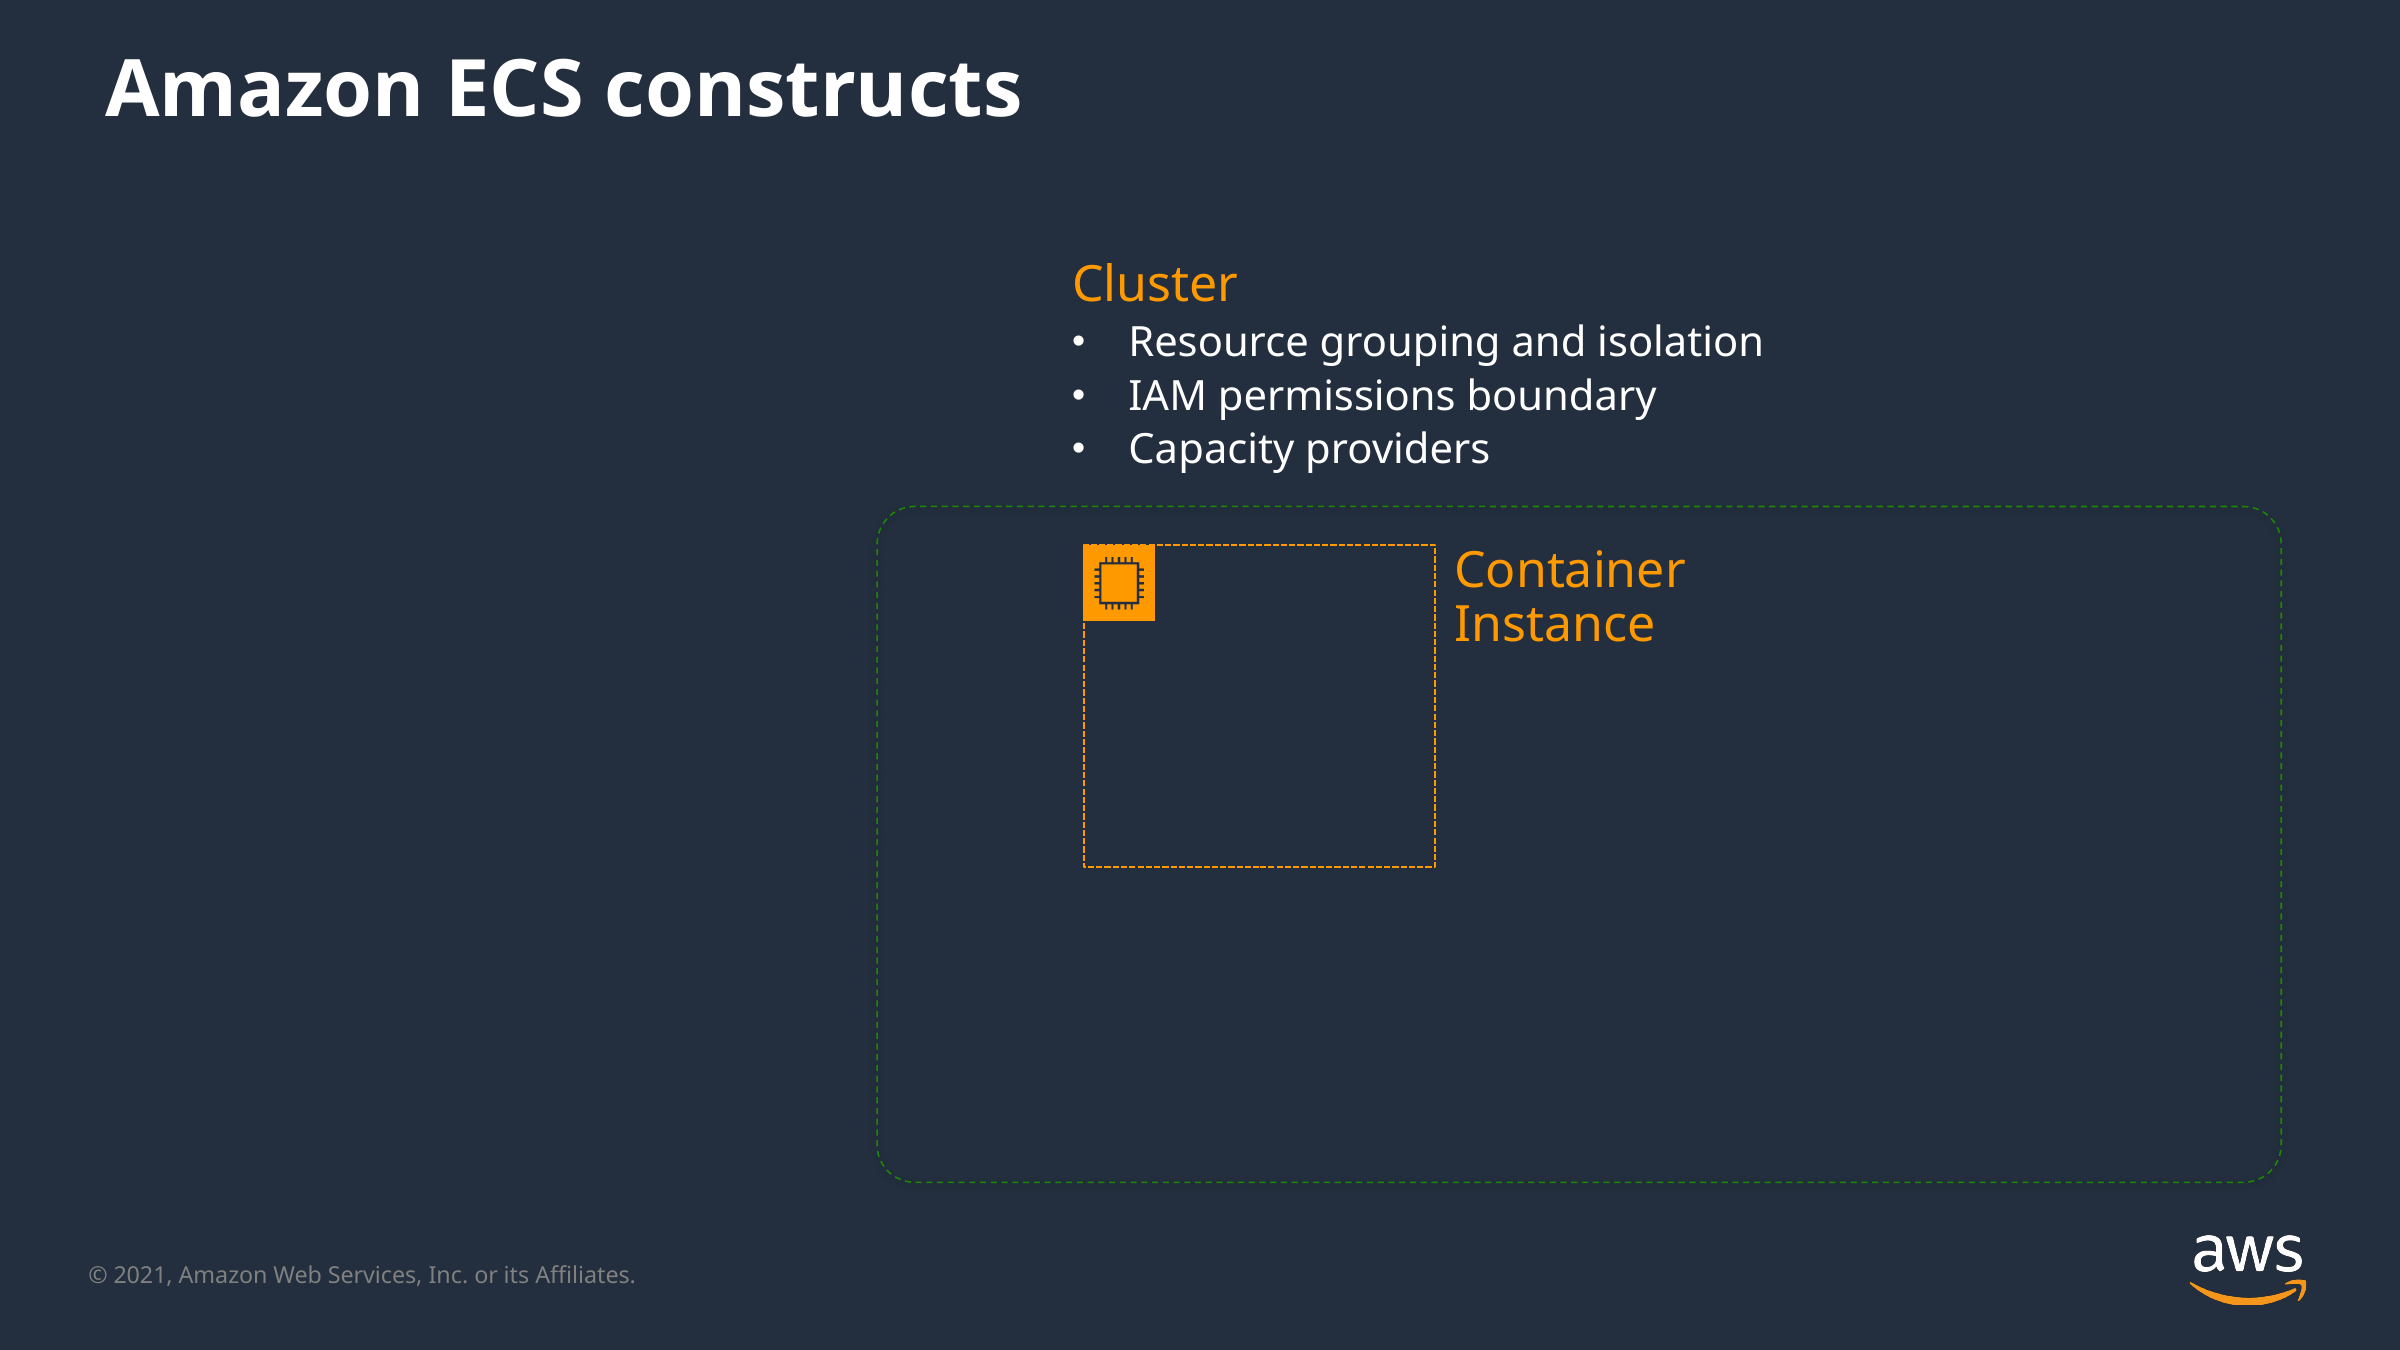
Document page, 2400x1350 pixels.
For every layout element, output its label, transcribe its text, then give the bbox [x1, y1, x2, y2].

text_box Cluster Resource grouping and isolation IAM permissions boundary Capacity providers [1042, 234, 1811, 497]
text_box [1082, 543, 1437, 869]
picture [1083, 544, 1155, 622]
text_box [876, 505, 2283, 1184]
text_box Container Instance [1424, 520, 1748, 677]
title Amazon ECS constructs [90, 30, 2307, 194]
